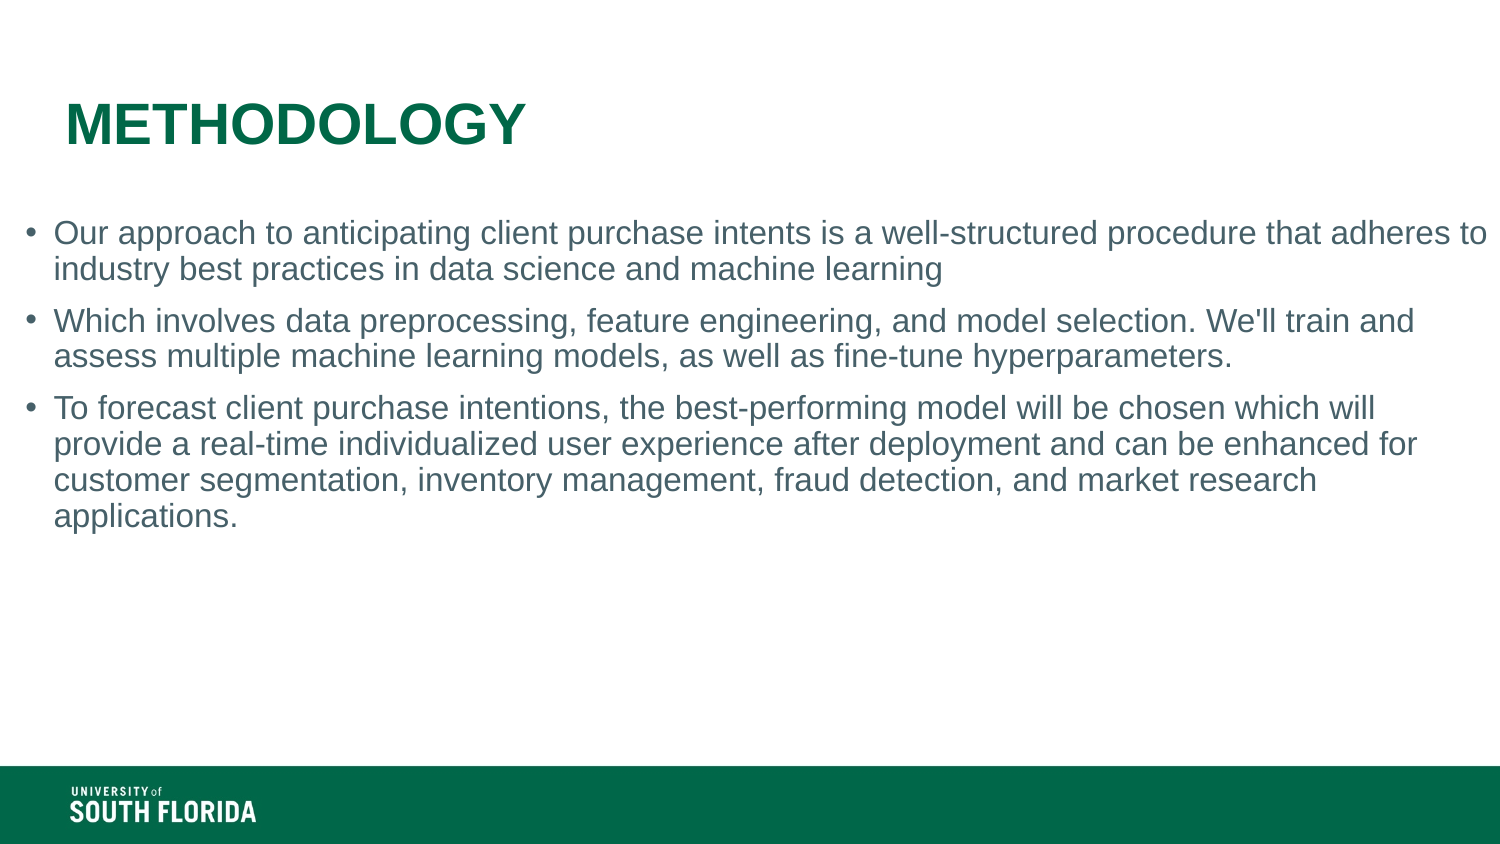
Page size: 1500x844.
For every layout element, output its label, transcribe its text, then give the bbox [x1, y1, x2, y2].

title METHODOLOGY [50, 44, 1345, 208]
list Our approach to anticipating client purchase intents is a well-structured procedure that adheres to industry best practices in data science and machine learning Which involves data preprocessing, feature engineering, and model selection. We'll train and assess multiple machine learning models, as well as fine-tune hyperparameters. To forecast client purchase intentions, the best-performing model will be chosen which will provide a real-time individualized user experience after deployment and can be enhanced for customer segmentation, inventory management, fraud detection, and market research applications. [10, 208, 1500, 744]
picture [0, 0, 1500, 844]
